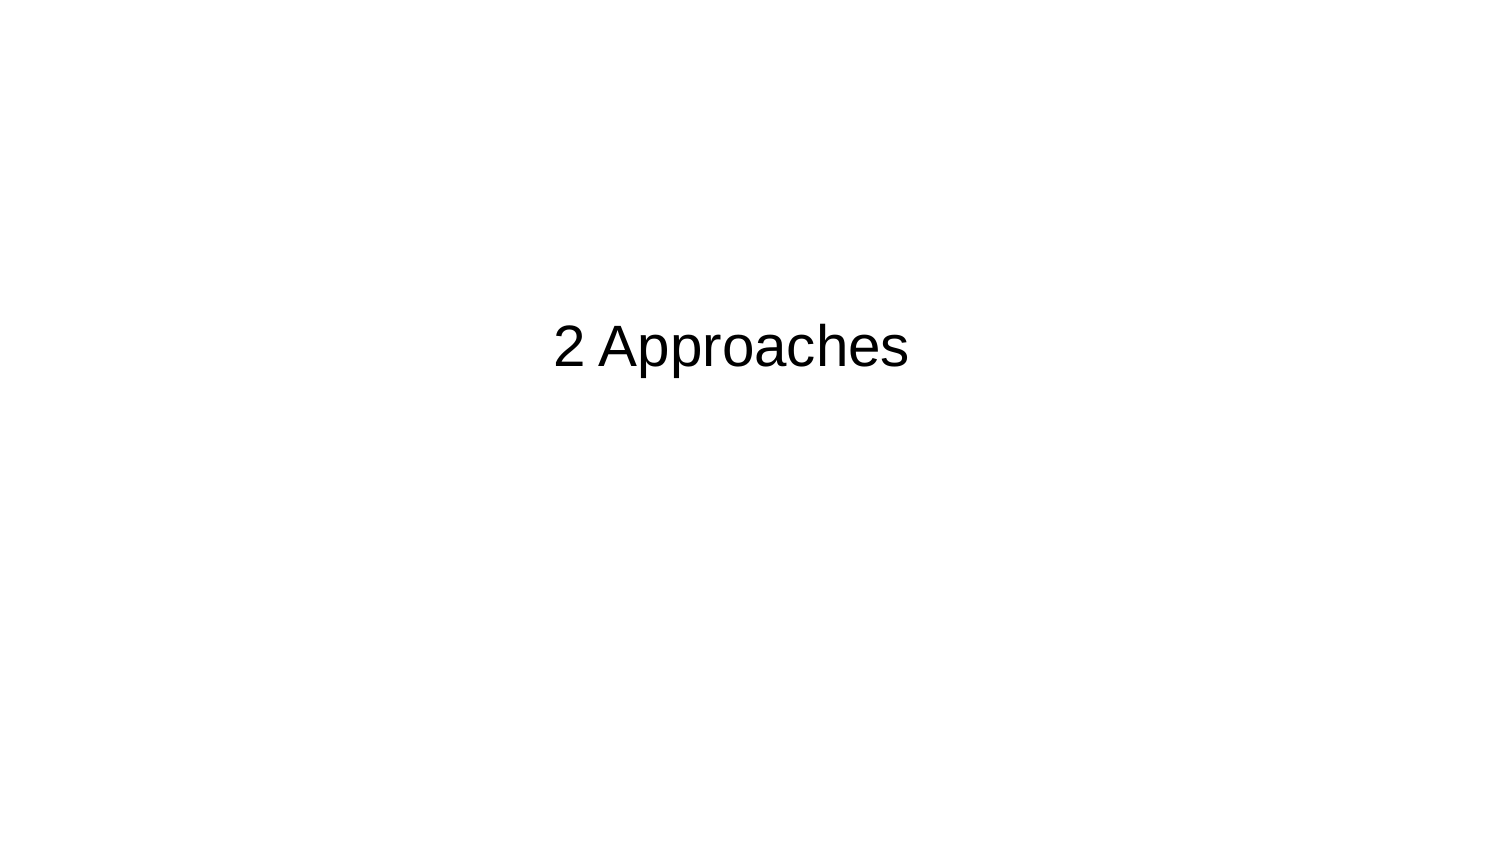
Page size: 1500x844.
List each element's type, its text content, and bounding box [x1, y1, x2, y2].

title 2 Approaches [25, 293, 1439, 437]
